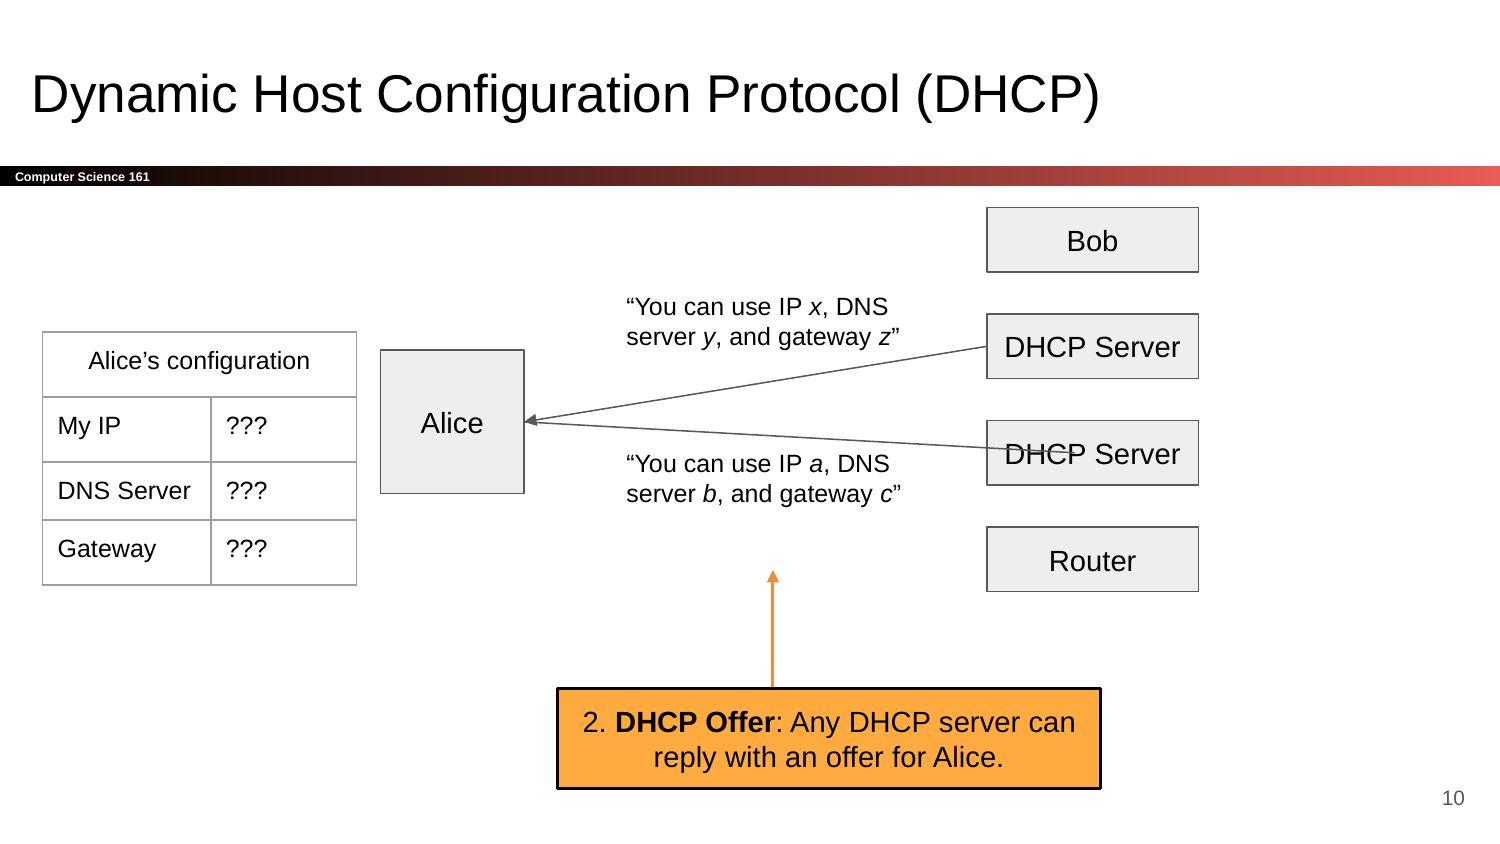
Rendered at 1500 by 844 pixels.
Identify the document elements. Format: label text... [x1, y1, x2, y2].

table_cell ??? [212, 463, 356, 519]
text_box Router [987, 527, 1199, 592]
text_box Alice [380, 350, 518, 494]
table_cell DNS Server [43, 463, 210, 519]
text_box Bob [987, 207, 1199, 272]
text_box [523, 421, 1075, 525]
table_cell Gateway [43, 521, 210, 584]
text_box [523, 274, 988, 421]
table_cell ??? [212, 398, 356, 461]
text_box DHCP Server [993, 313, 1199, 379]
table_cell ??? [212, 521, 356, 584]
table_cell My IP [43, 398, 210, 461]
text_box DHCP Server [1074, 420, 1199, 486]
slide_number ‹#› [1389, 764, 1480, 830]
table_header Alice’s configuration [43, 333, 356, 396]
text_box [557, 569, 1101, 790]
title Dynamic Host Configuration Protocol (DHCP) [16, 44, 1415, 139]
